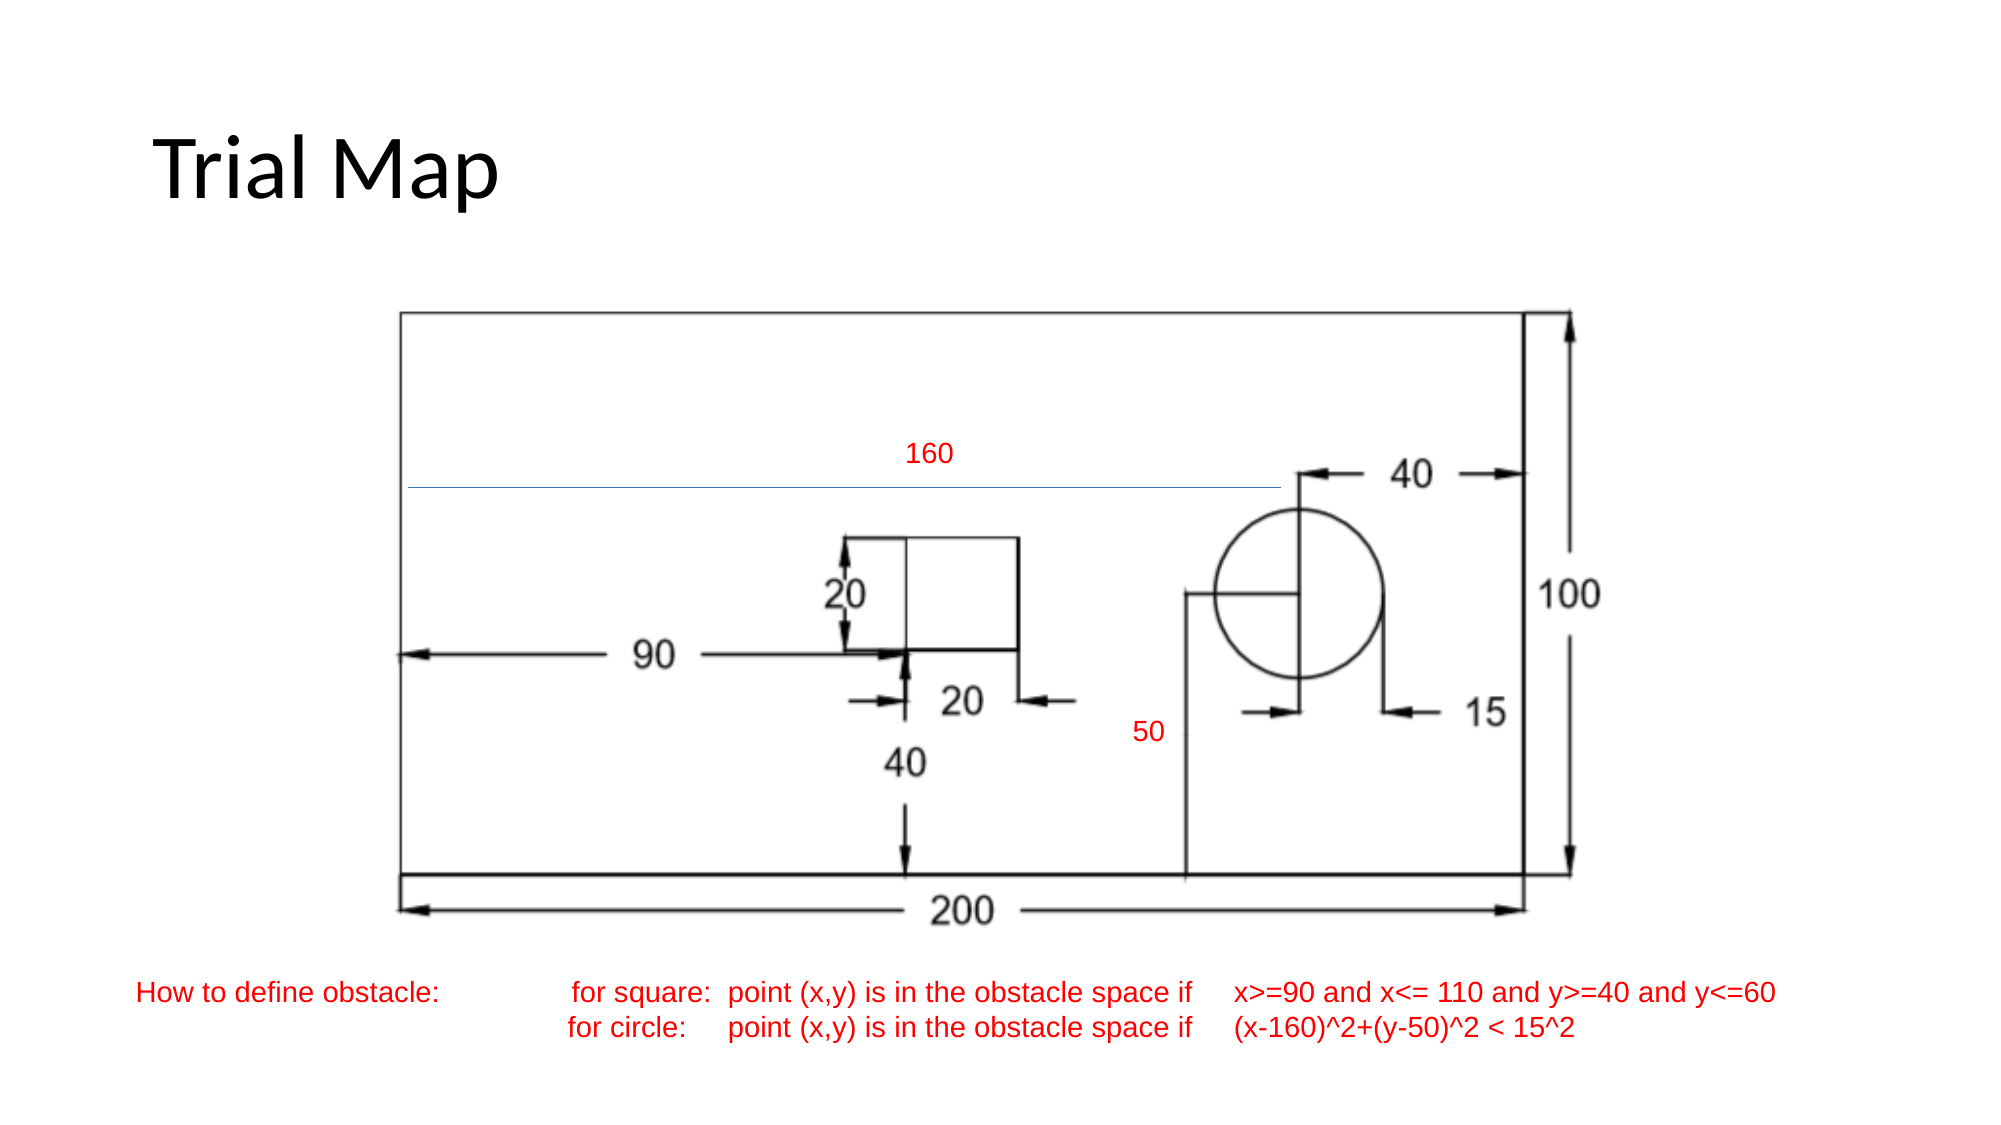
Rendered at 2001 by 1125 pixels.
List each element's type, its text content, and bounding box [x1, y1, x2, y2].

title Trial Map [137, 59, 1863, 278]
text_box How to define obstacle: for square: point (x,y) is in the obstacle space if x>=90 and x<= 110 and y>=40 and y<=60 for circle: point (x,y) is in the obstacle space if (x-160)^2+(y-50)^2 < 15^2 [120, 966, 1811, 1051]
picture [373, 277, 1627, 947]
